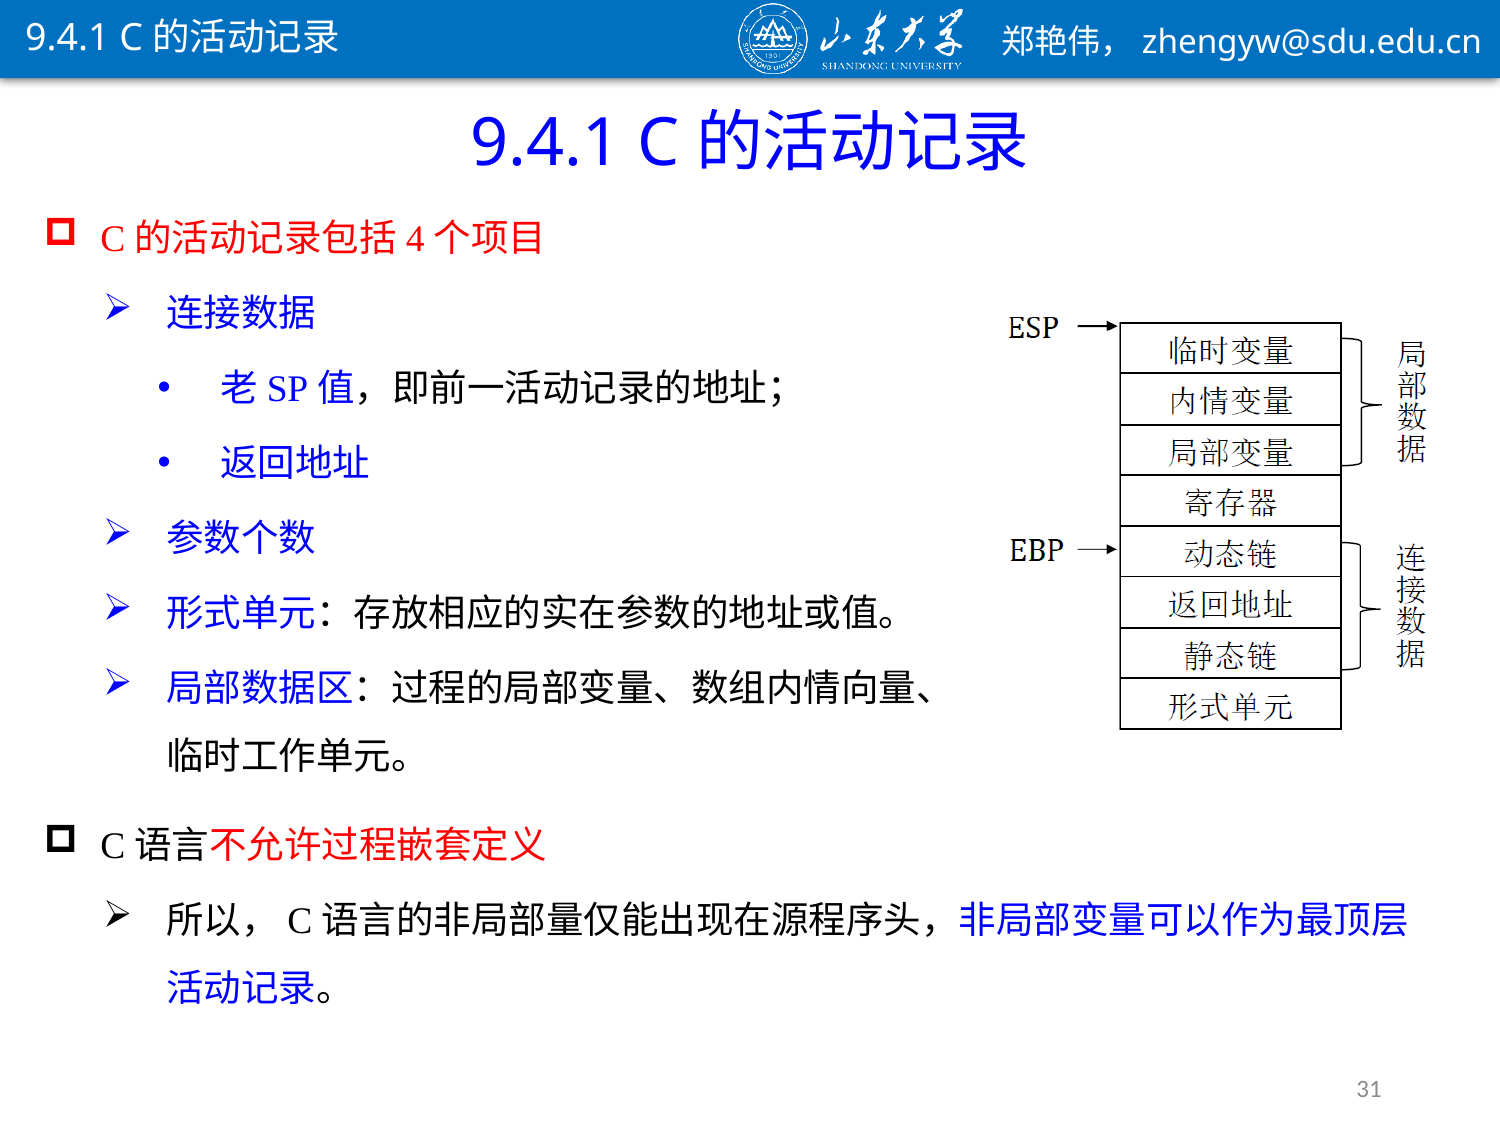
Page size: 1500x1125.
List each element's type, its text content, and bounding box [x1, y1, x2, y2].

text_box 9.4.1 C的活动记录 [10, 5, 355, 66]
text_box 9.4.1 C的活动记录 [0, 91, 1500, 187]
text_box C的活动记录包括4个项目 连接数据 老SP值，即前一活动记录的地址； 返回地址 参数个数 形式单元：存放相应的实在参数的地址或值。 局部数据区：过程的局部变量、数组内情向量、临时工作单元。 [29, 184, 987, 785]
slide_number 31 [1059, 1057, 1397, 1118]
text_box C语言不允许过程嵌套定义 所以，C语言的非局部量仅能出现在源程序头，非局部变量可以作为最顶层活动记录。 [29, 791, 1459, 1017]
picture [986, 290, 1440, 740]
picture [738, 3, 963, 74]
